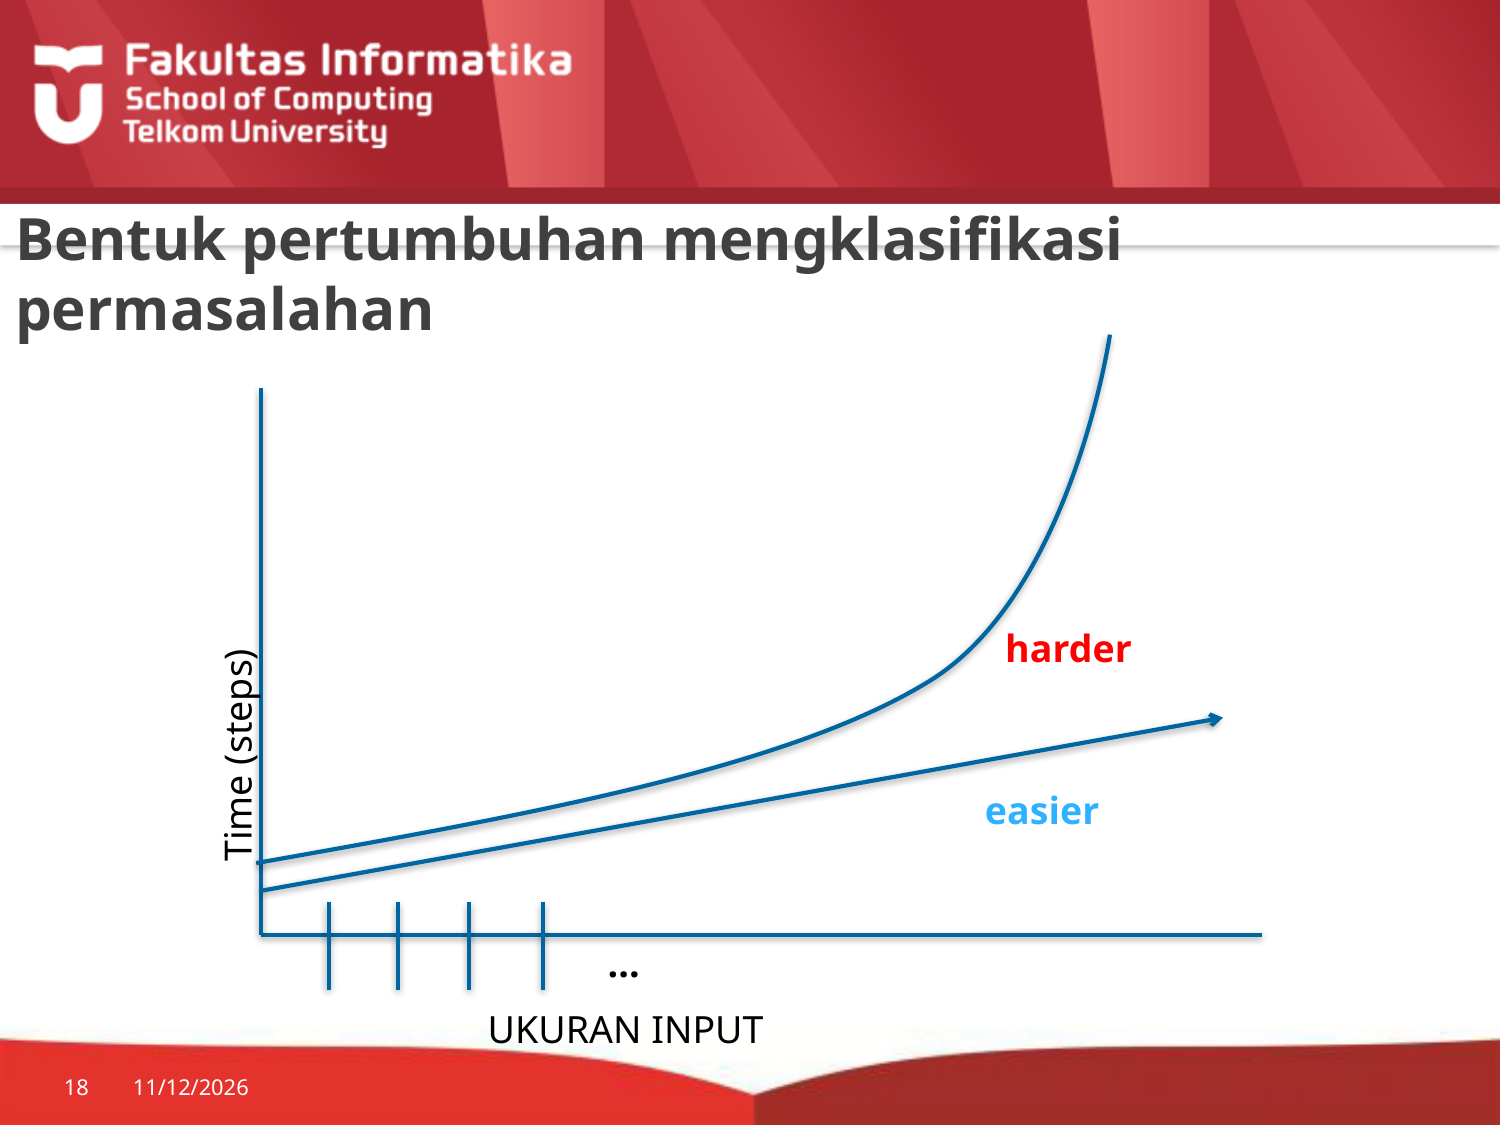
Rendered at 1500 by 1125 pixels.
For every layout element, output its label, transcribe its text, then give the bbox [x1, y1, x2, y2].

picture [0, 1024, 1500, 1125]
text_box Time (steps) [206, 633, 256, 877]
text_box UKURAN INPUT [472, 999, 779, 1059]
text_box harder [990, 618, 1147, 678]
picture [0, 0, 1500, 203]
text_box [260, 717, 1224, 892]
text_box [493, 334, 1113, 716]
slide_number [132, 1058, 403, 1119]
text_box ... [592, 943, 655, 993]
title Bentuk pertumbuhan mengklasifikasi permasalahan [0, 219, 1468, 325]
slide_number 18 [63, 1058, 123, 1119]
